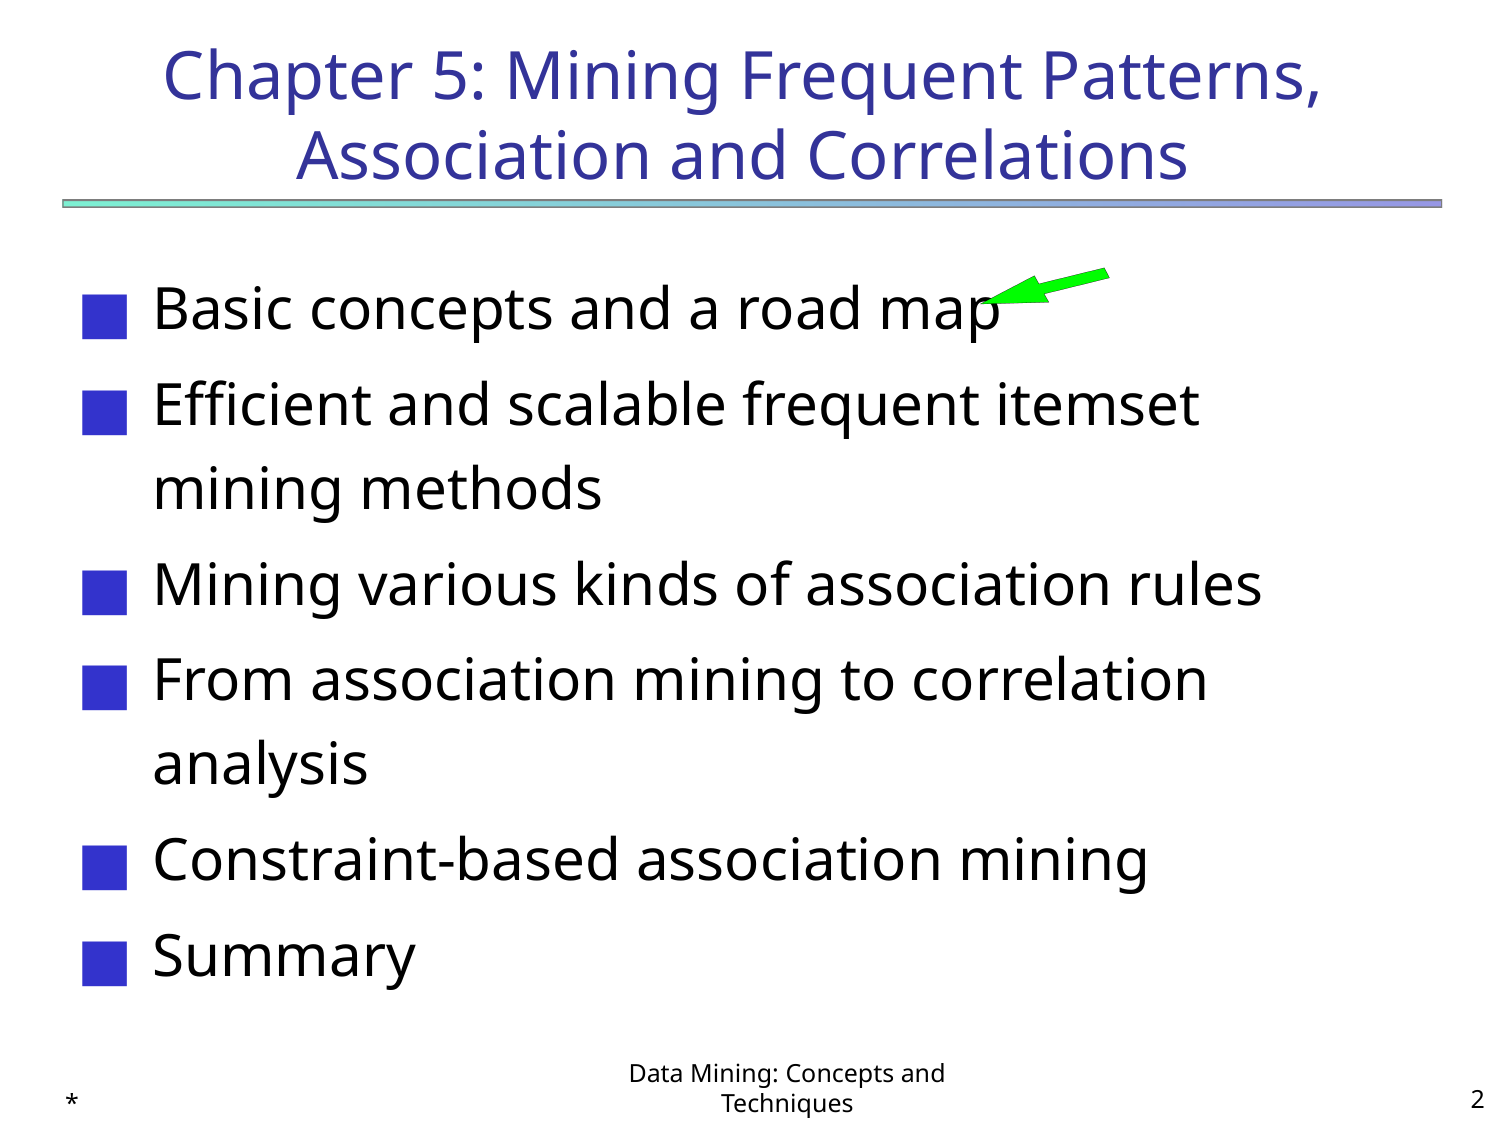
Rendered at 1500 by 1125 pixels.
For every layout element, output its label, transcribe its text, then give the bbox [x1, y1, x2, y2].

list Basic concepts and a road map Efficient and scalable frequent itemset mining methods Mining various kinds of association rules From association mining to correlation analysis Constraint-based association mining Summary [62, 249, 1363, 1063]
title Chapter 5: Mining Frequent Patterns, Association and Correlations [62, 62, 1425, 163]
text_box Data Mining: Concepts and Techniques [549, 1063, 1025, 1125]
text_box ‹#› [1187, 1062, 1500, 1125]
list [962, 252, 1126, 326]
text_box * [49, 1062, 363, 1125]
